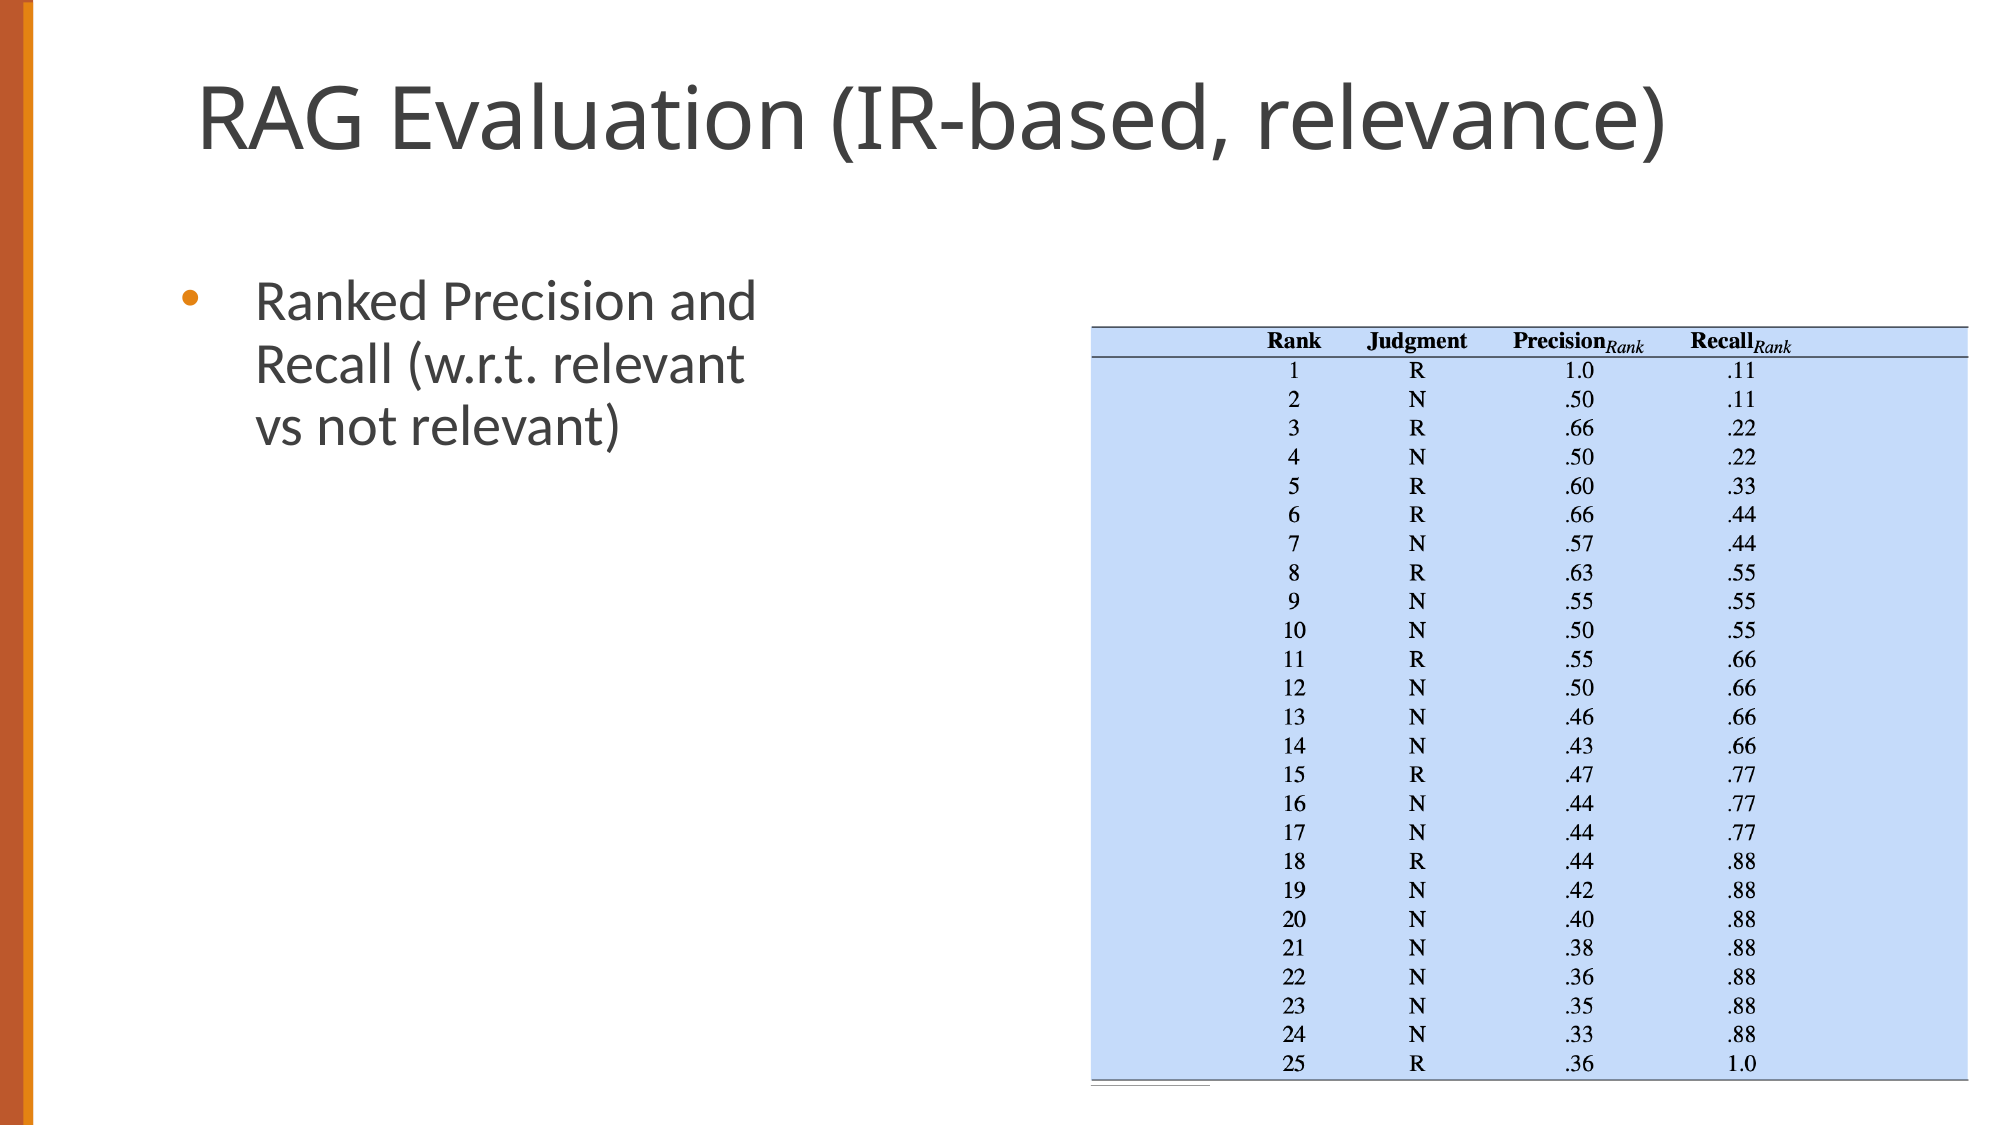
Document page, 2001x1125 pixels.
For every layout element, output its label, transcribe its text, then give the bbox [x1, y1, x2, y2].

list Ranked Precision and Recall (w.r.t. relevant vs not relevant) [180, 262, 763, 513]
picture [1086, 317, 1974, 1087]
title RAG Evaluation (IR-based, relevance) [180, 26, 1830, 175]
